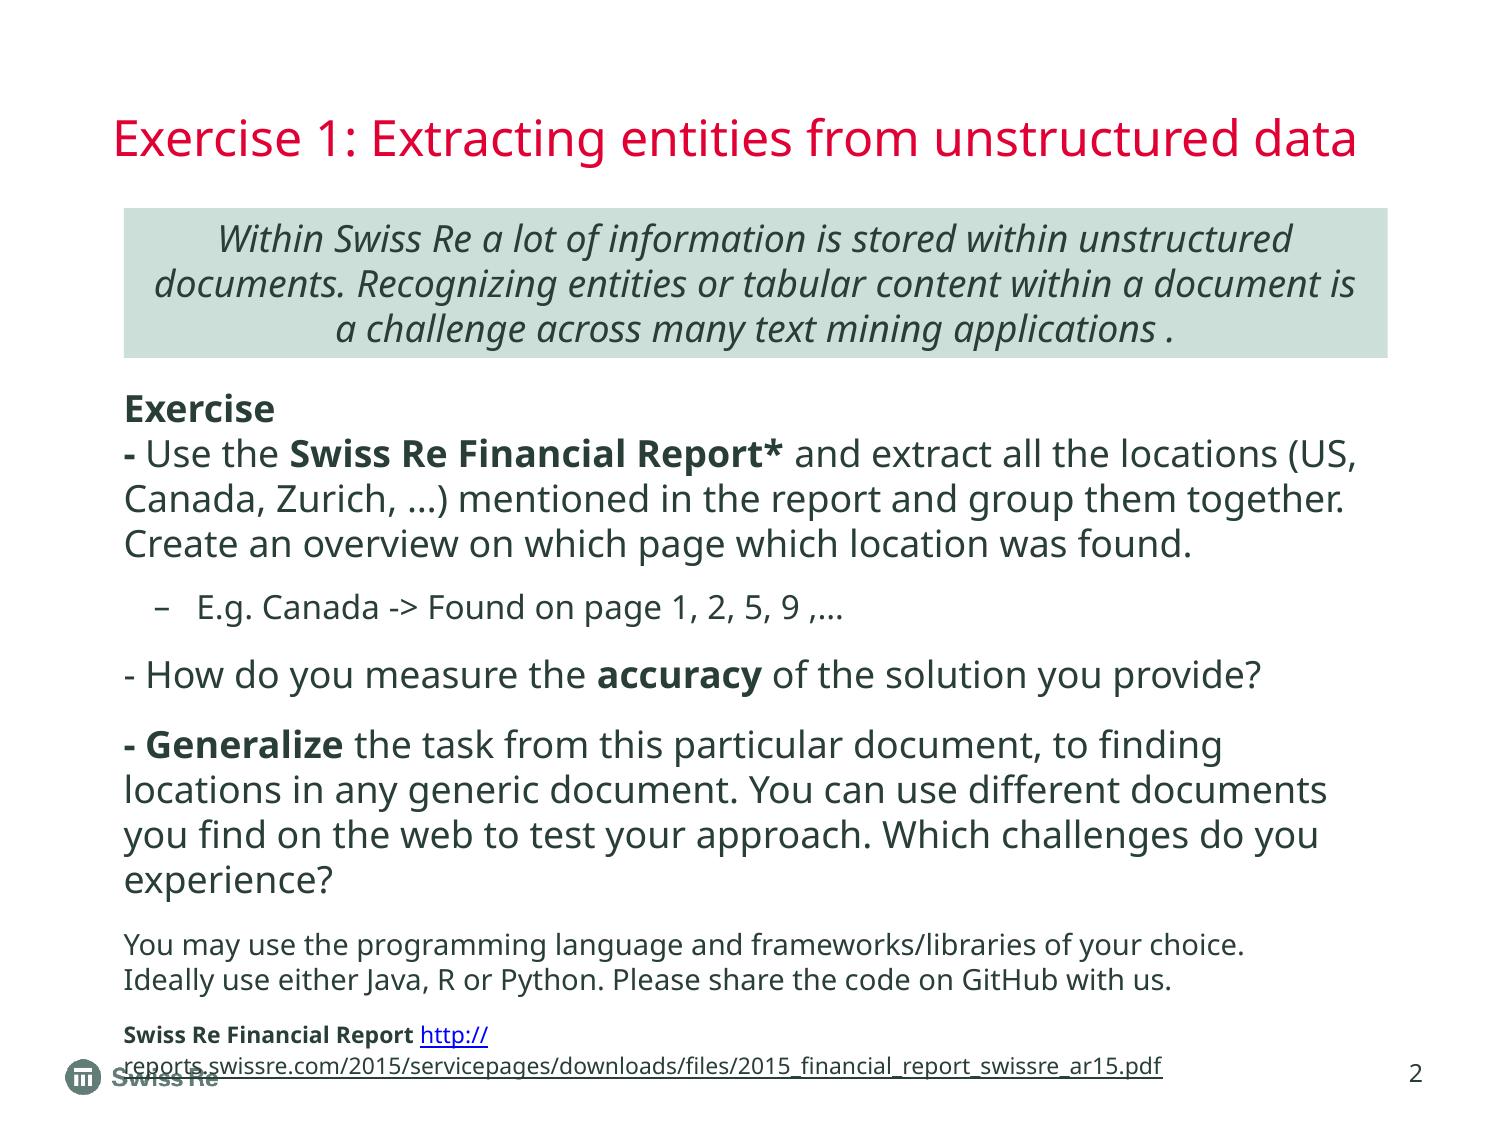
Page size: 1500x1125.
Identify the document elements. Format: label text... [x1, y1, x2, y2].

text_box Within Swiss Re a lot of information is stored within unstructured documents. Recognizing entities or tabular content within a document is a challenge across many text mining applications . [123, 208, 1388, 358]
picture [65, 1059, 218, 1095]
slide_number 2 [1387, 1061, 1424, 1092]
title Exercise 1: Extracting entities from unstructured data [112, 113, 1424, 228]
list Exercise - Use the Swiss Re Financial Report* and extract all the locations (US, Canada, Zurich, …) mentioned in the report and group them together. Create an overview on which page which location was found. E.g. Canada -> Found on page 1, 2, 5, 9 ,… - How do you measure the accuracy of the solution you provide? - Generalize the task from this particular document, to finding locations in any generic document. You can use different documents you find on the web to test your approach. Which challenges do you experience? You may use the programming language and frameworks/libraries of your choice. Ideally use either Java, R or Python. Please share the code on GitHub with us. Swiss Re Financial Report http://reports.swissre.com/2015/servicepages/downloads/files/2015_financial_report_swissre_ar15.pdf [123, 385, 1388, 929]
